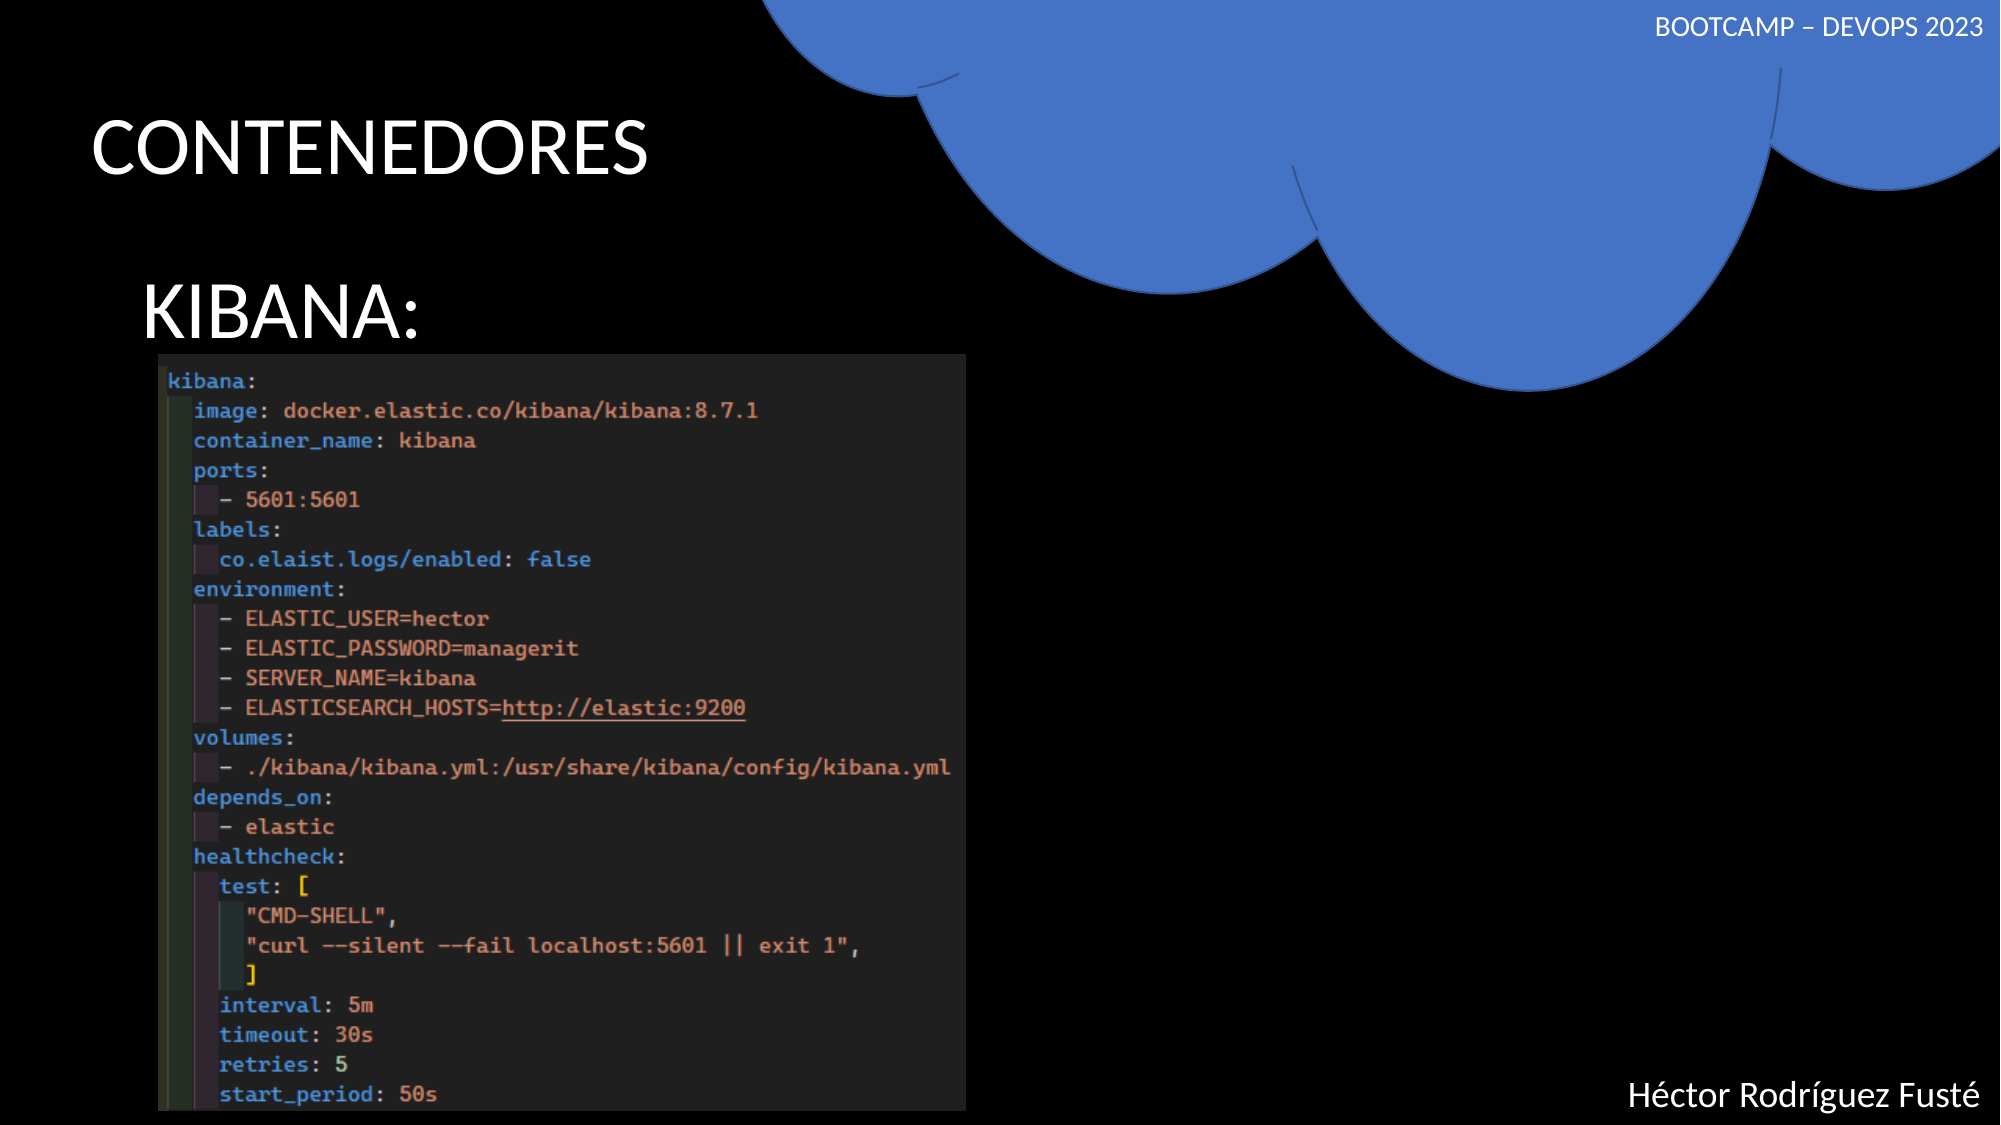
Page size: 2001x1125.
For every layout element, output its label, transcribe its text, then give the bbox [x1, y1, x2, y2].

text_box CONTENEDORES [77, 84, 665, 200]
text_box [761, 0, 2000, 392]
text_box BOOTCAMP – DEVOPS 2023 [1640, 0, 2000, 50]
text_box KIBANA: [127, 247, 677, 363]
picture [158, 354, 966, 1111]
text_box Héctor Rodríguez Fusté [1613, 1063, 1996, 1123]
